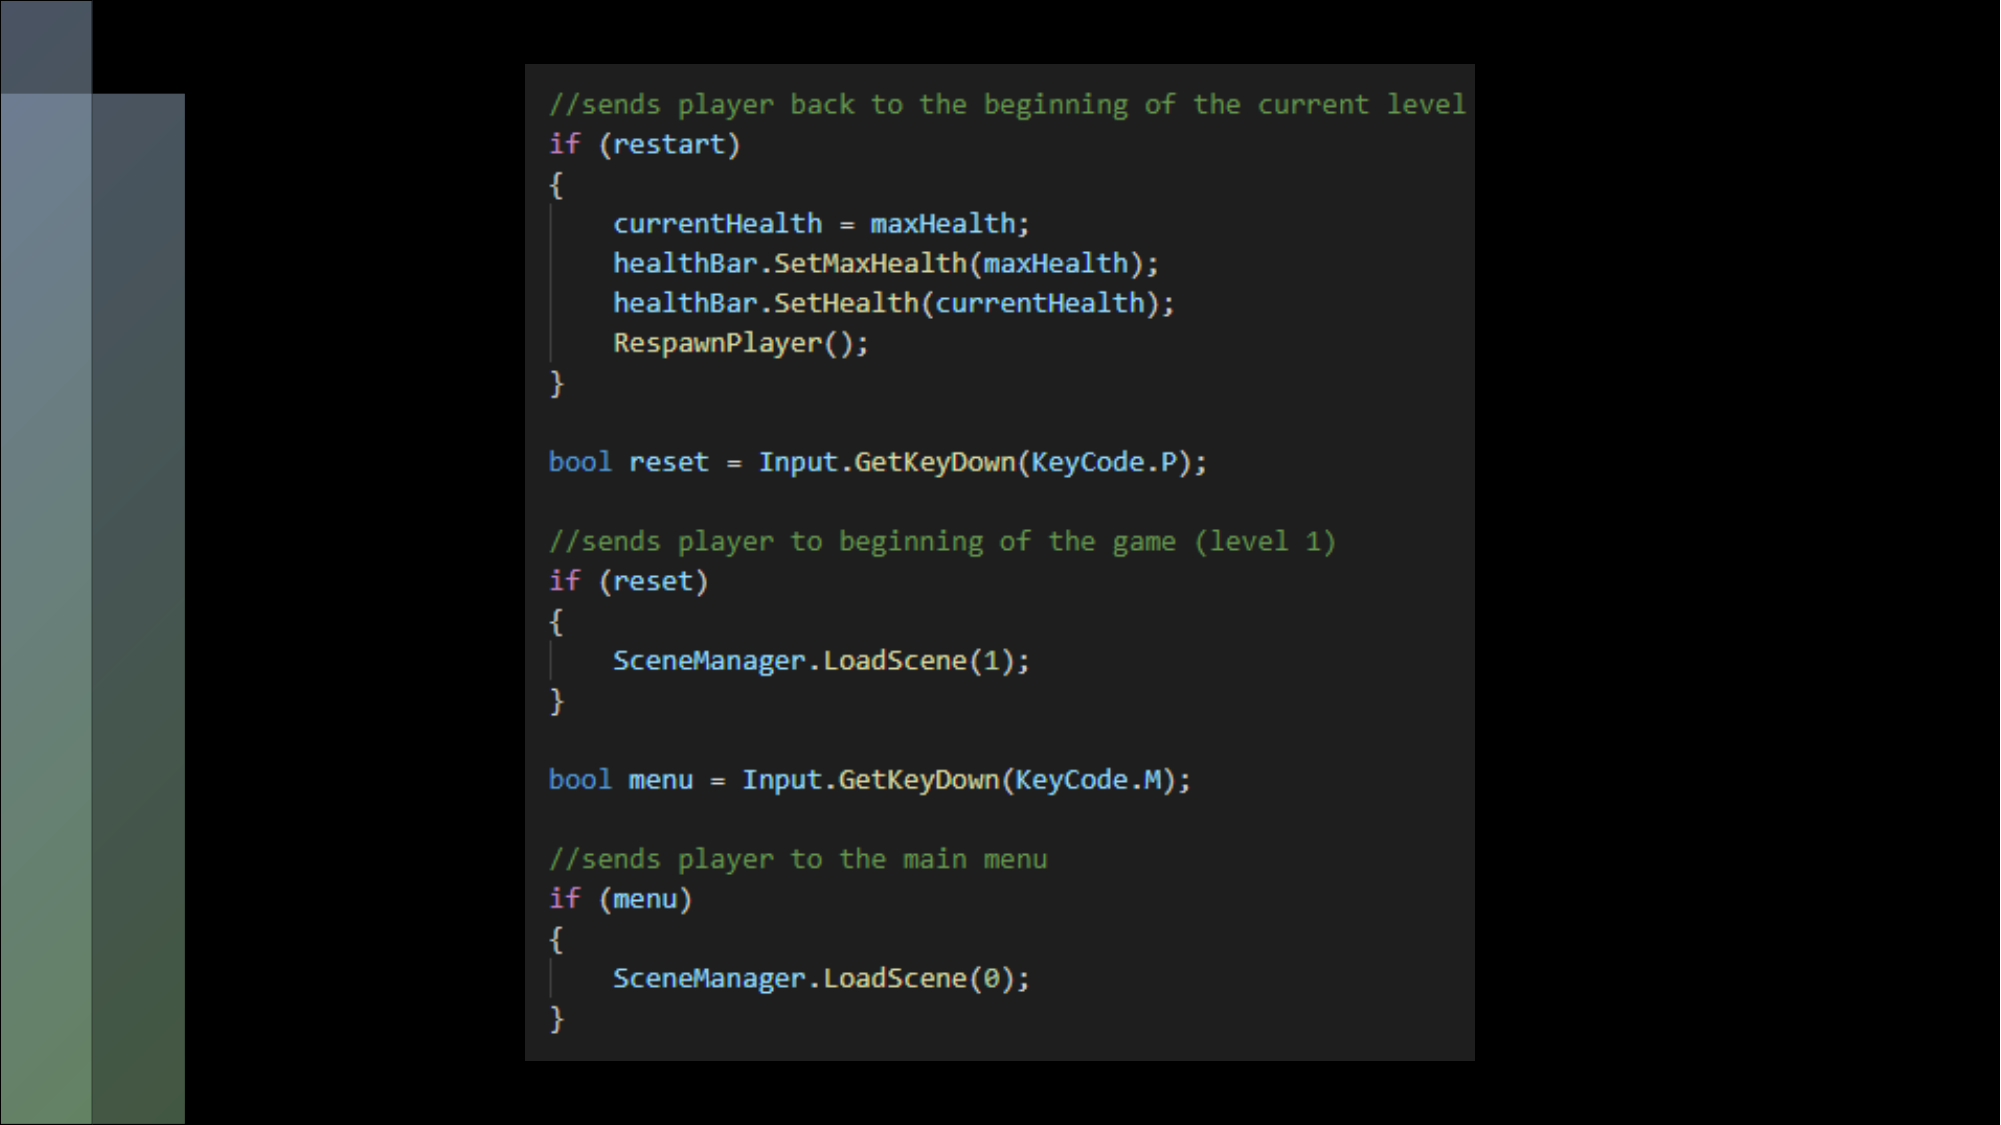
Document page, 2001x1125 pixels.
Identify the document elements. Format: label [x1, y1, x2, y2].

picture [525, 64, 1475, 1061]
